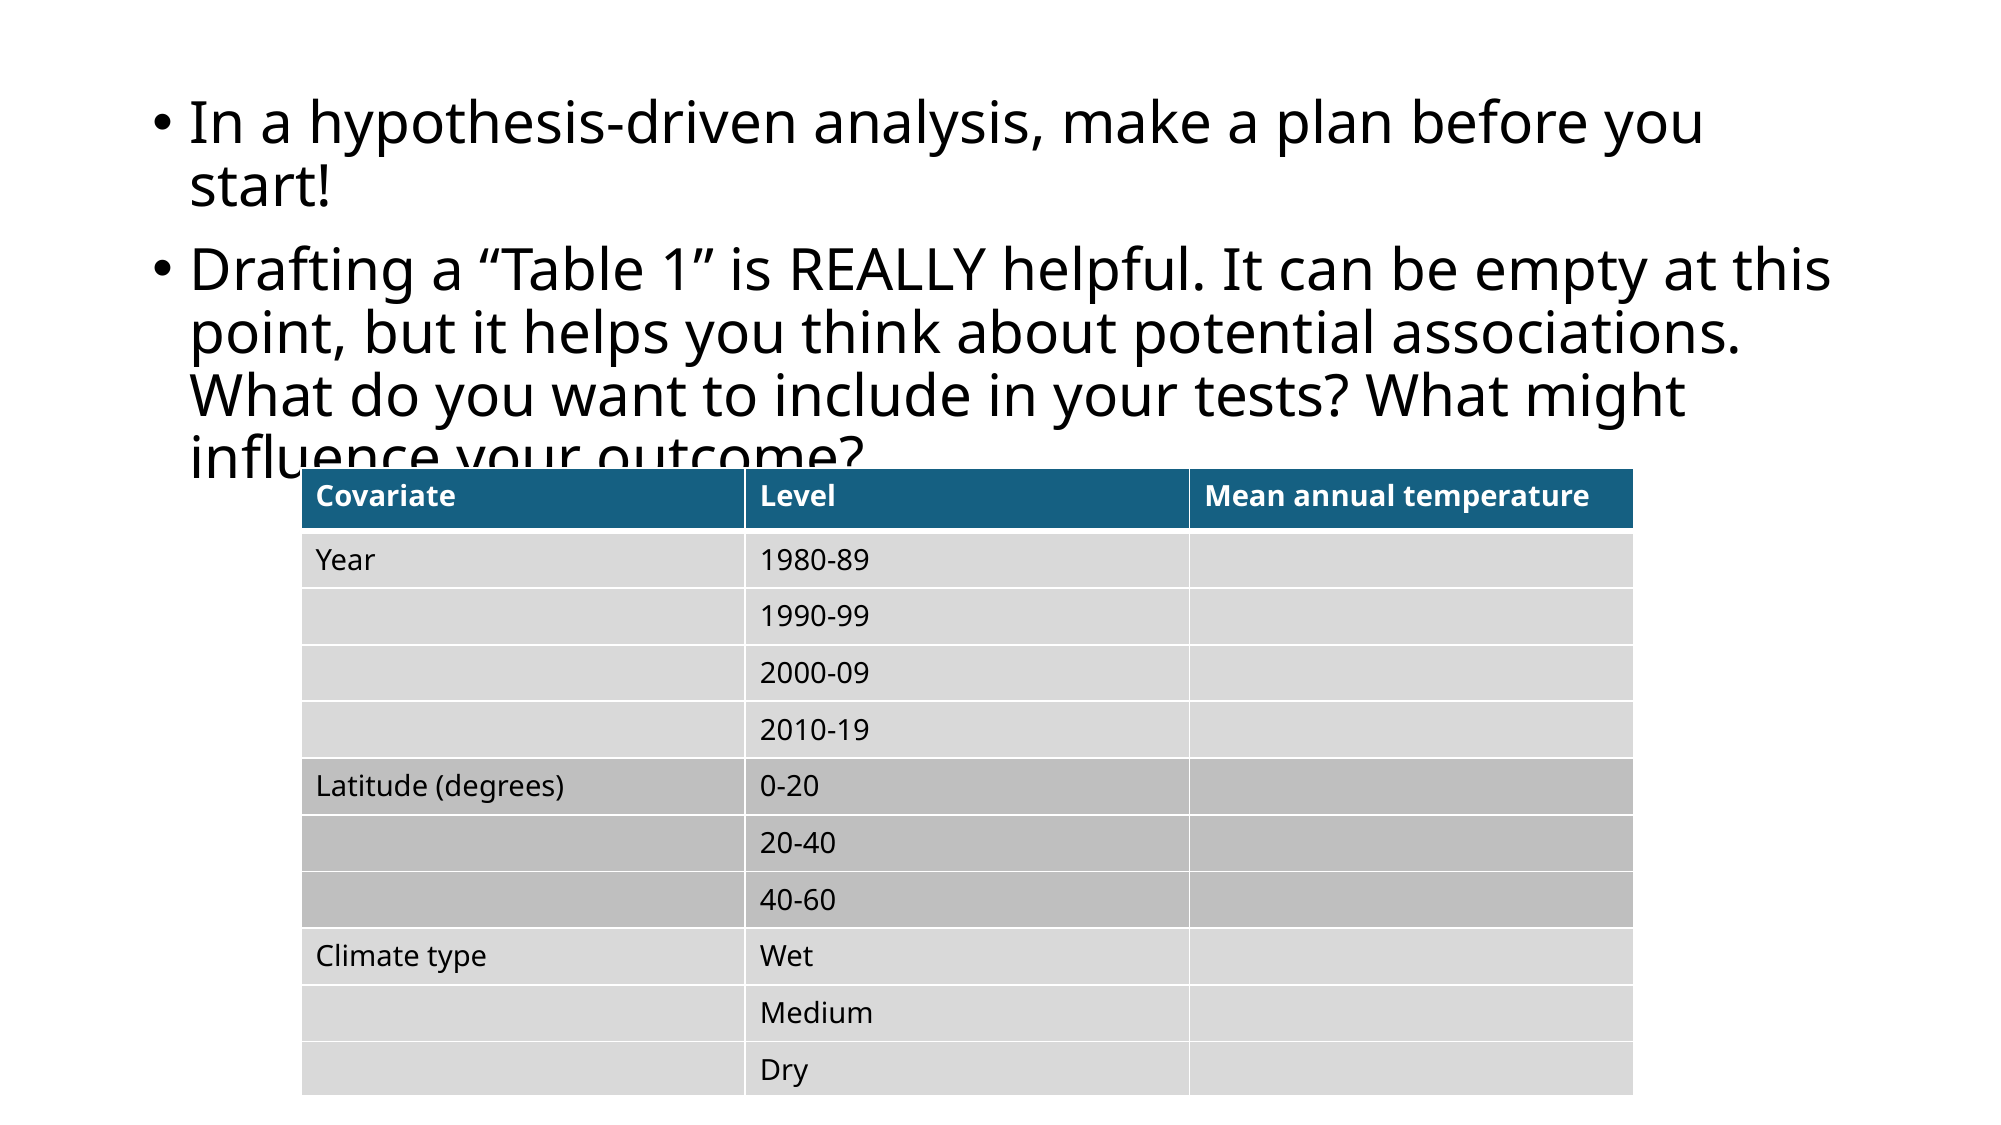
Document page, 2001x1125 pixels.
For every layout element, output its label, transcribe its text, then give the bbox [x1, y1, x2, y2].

table_cell [1190, 929, 1633, 984]
table_cell 1980-89 [746, 534, 1189, 587]
table_cell 20-40 [746, 816, 1189, 871]
table_cell 1990-99 [746, 589, 1189, 644]
table_cell Medium [746, 986, 1189, 1041]
table_header Level [746, 469, 1189, 528]
table_cell [302, 816, 744, 871]
table_cell Dry [746, 1042, 1189, 1095]
table_header Covariate [302, 469, 744, 528]
table_cell 40-60 [746, 872, 1189, 927]
table_cell [1190, 816, 1633, 871]
table_cell 2010-19 [746, 702, 1189, 757]
table_cell [1190, 646, 1633, 700]
table_cell 0-20 [746, 759, 1189, 814]
table_cell Climate type [302, 929, 744, 984]
table_cell [1190, 759, 1633, 814]
table_cell [302, 646, 744, 700]
table_cell [1190, 589, 1633, 644]
table_cell [302, 589, 744, 644]
table_cell [1190, 702, 1633, 757]
table_cell [302, 986, 744, 1041]
table_cell [1190, 872, 1633, 927]
table_cell Latitude (degrees) [302, 759, 744, 814]
table_cell [302, 702, 744, 757]
table_cell [302, 872, 744, 927]
table_cell [1190, 1042, 1633, 1095]
table_cell Year [302, 534, 744, 587]
table_cell [1190, 534, 1633, 587]
table_cell [302, 1042, 744, 1095]
list In a hypothesis-driven analysis, make a plan before you start! Drafting a “Table 1” is REALLY helpful. It can be empty at this point, but it helps you think about potential associations. What do you want to include in your tests? What might influence your outcome? [137, 85, 1863, 452]
table_cell 2000-09 [746, 646, 1189, 700]
table_cell [1190, 986, 1633, 1041]
table_header Mean annual temperature [1190, 469, 1633, 528]
table_cell Wet [746, 929, 1189, 984]
